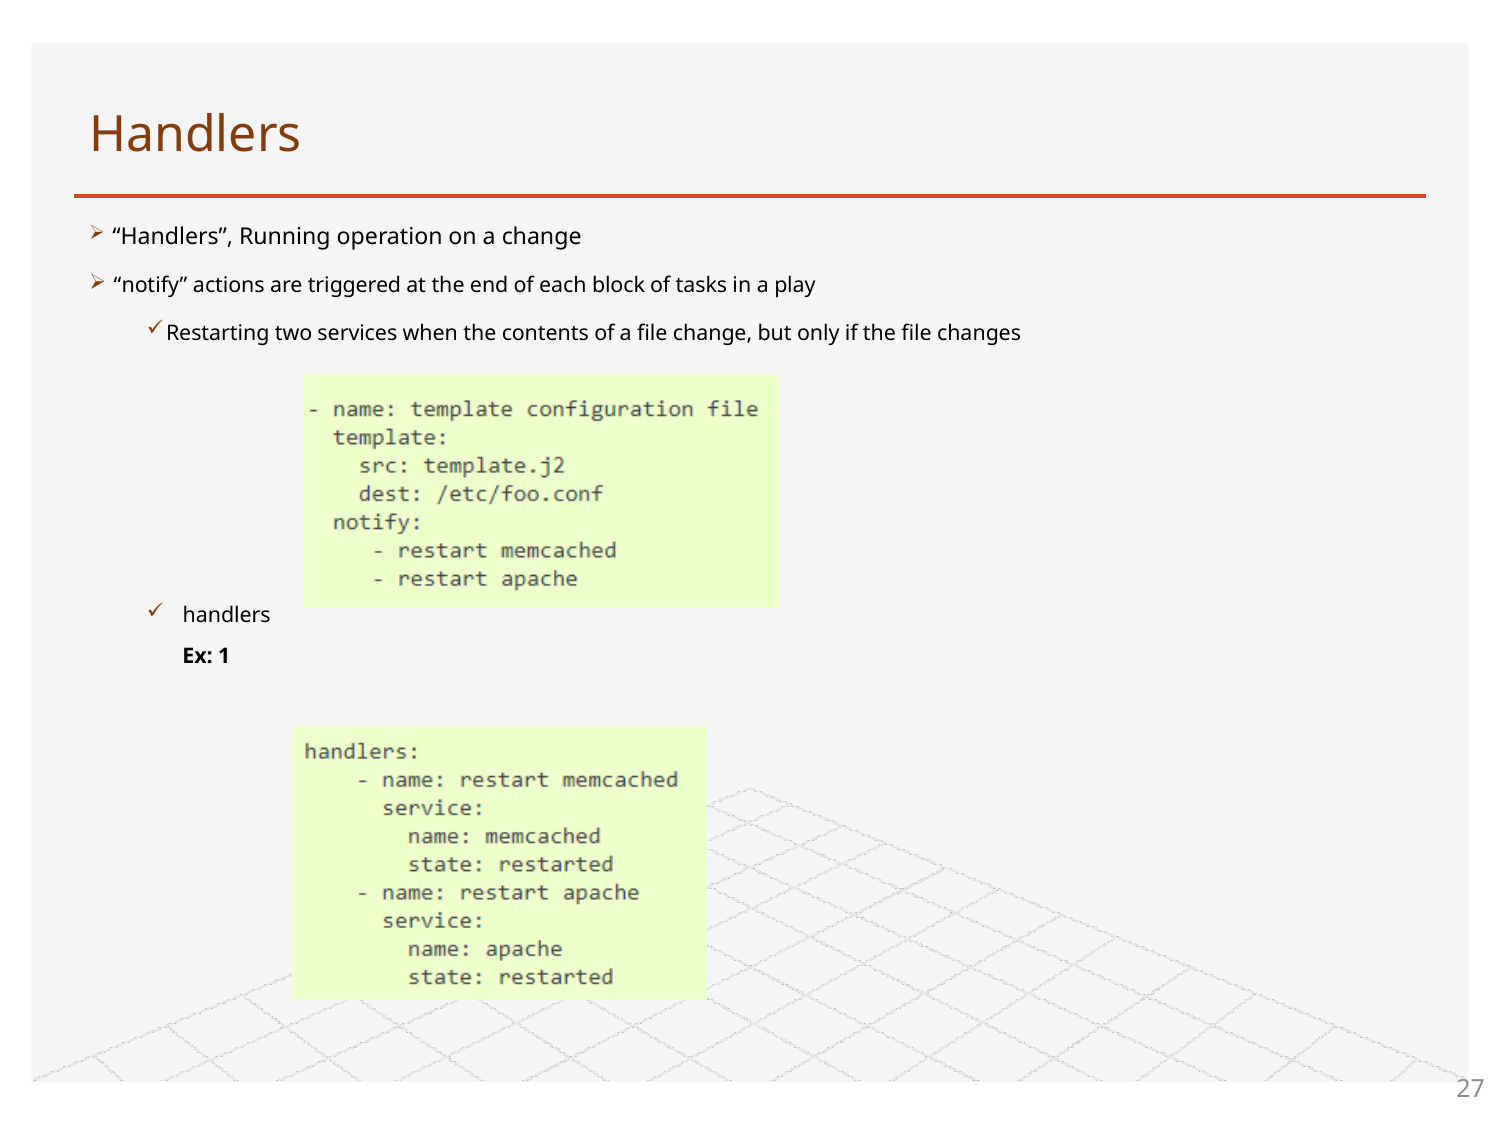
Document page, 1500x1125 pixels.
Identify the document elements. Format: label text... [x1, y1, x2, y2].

title Handlers [74, 73, 1426, 197]
picture [304, 374, 780, 608]
picture [292, 726, 707, 1000]
slide_number 27 [1338, 1059, 1500, 1120]
list “Handlers”, Running operation on a change “notify” actions are triggered at the end of each block of tasks in a play Restarting two services when the contents of a file change, but only if the file changes handlers Ex: 1 [74, 210, 1426, 1043]
picture [33, 787, 1467, 1081]
